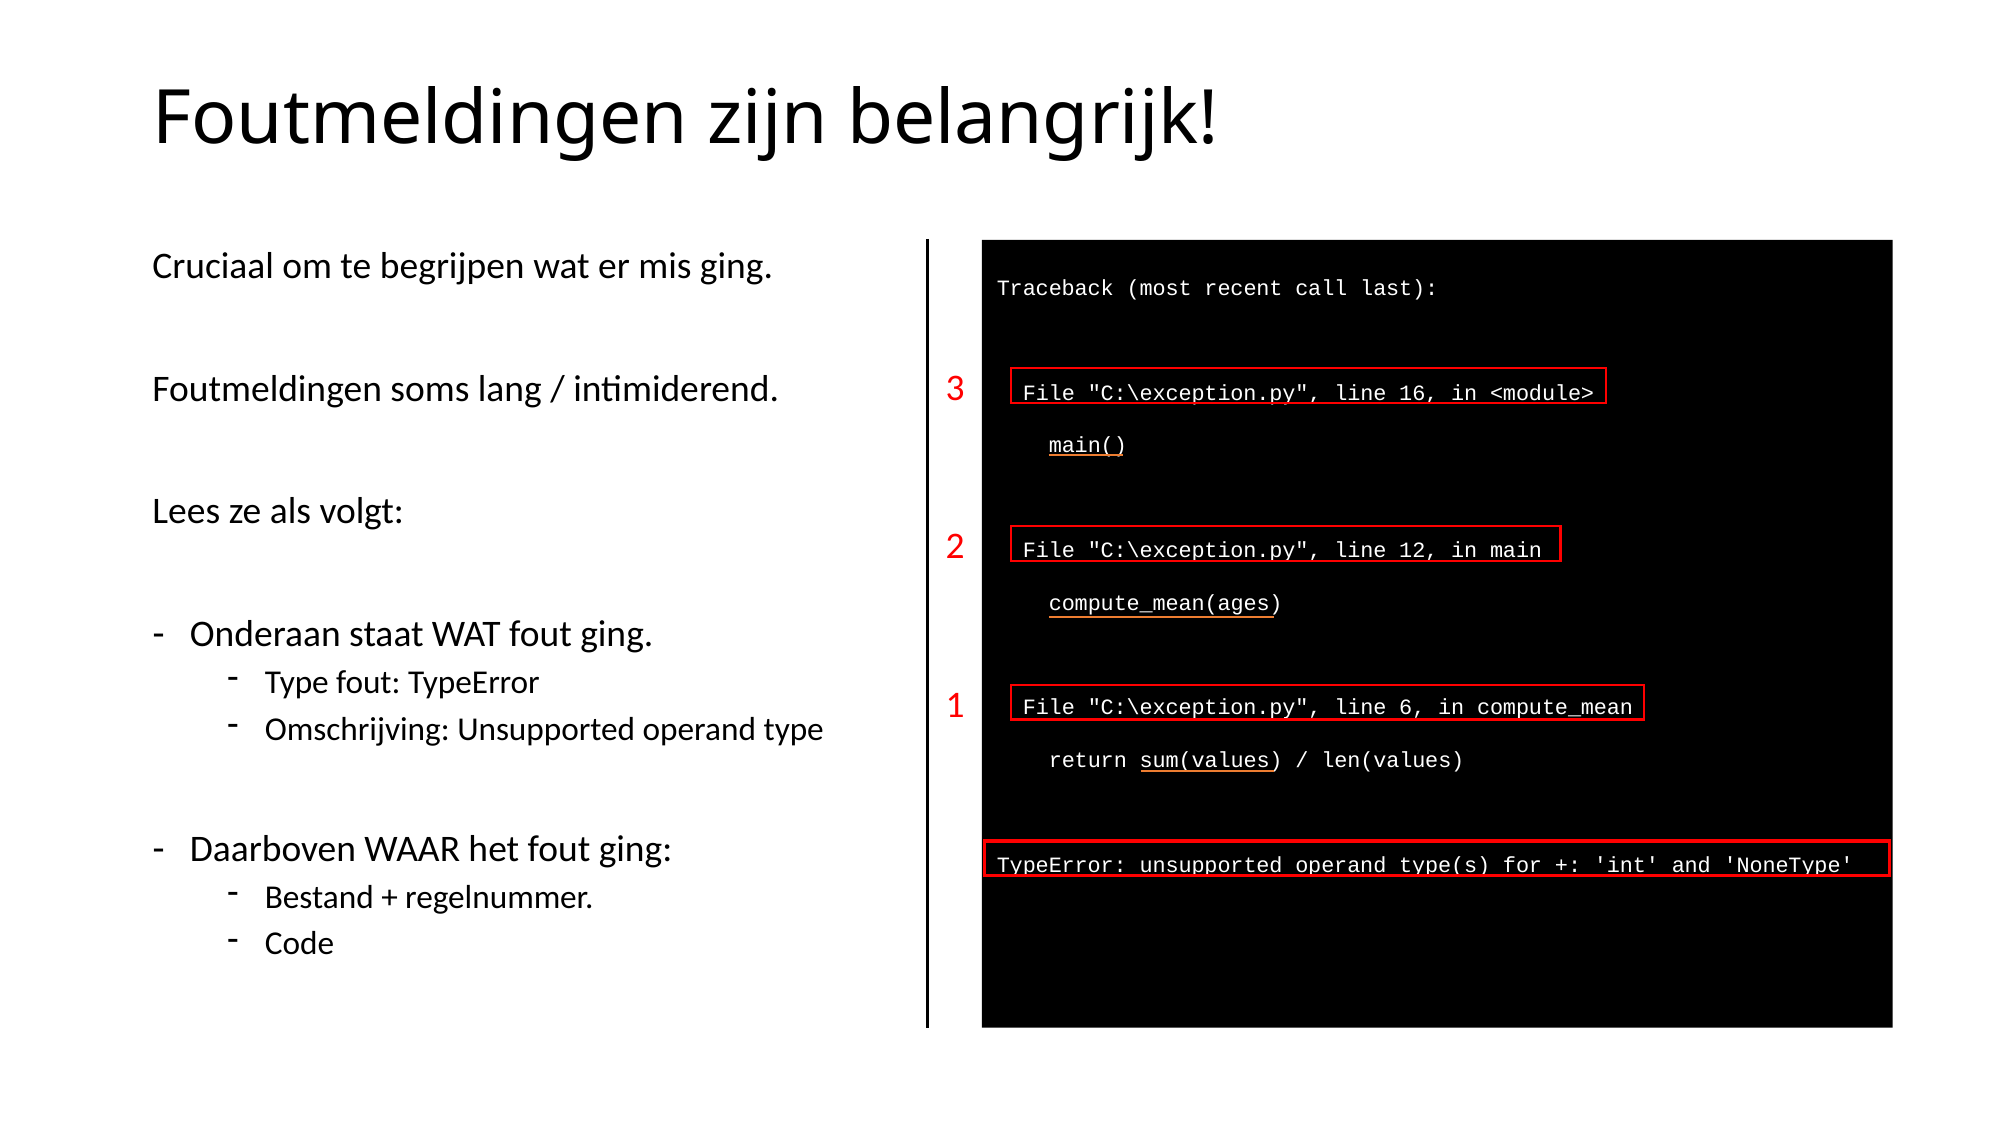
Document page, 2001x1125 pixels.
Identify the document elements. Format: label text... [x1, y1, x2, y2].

title Foutmeldingen zijn belangrijk! [137, 59, 1863, 178]
list Cruciaal om te begrijpen wat er mis ging. Foutmeldingen soms lang / intimiderend. Lees ze als volgt: Onderaan staat WAT fout ging. Type fout: TypeError Omschrijving: Unsupported operand type Daarboven WAAR het fout ging: Bestand + regelnummer. Code [137, 238, 888, 1014]
text_box [1010, 525, 1562, 562]
text_box Traceback (most recent call last): File "C:\exception.py", line 16, in <module> main() File "C:\exception.py", line 12, in main compute_mean(ages) File "C:\exception.py", line 6, in compute_mean return sum(values) / len(values) TypeError: unsupported operand type(s) for +: 'int' and 'NoneType' [981, 239, 1893, 1028]
text_box [1010, 684, 1645, 721]
text_box [983, 840, 1891, 876]
text_box 1 [930, 672, 981, 732]
text_box [1010, 367, 1607, 404]
text_box 3 [930, 355, 981, 416]
text_box 2 [930, 513, 981, 574]
